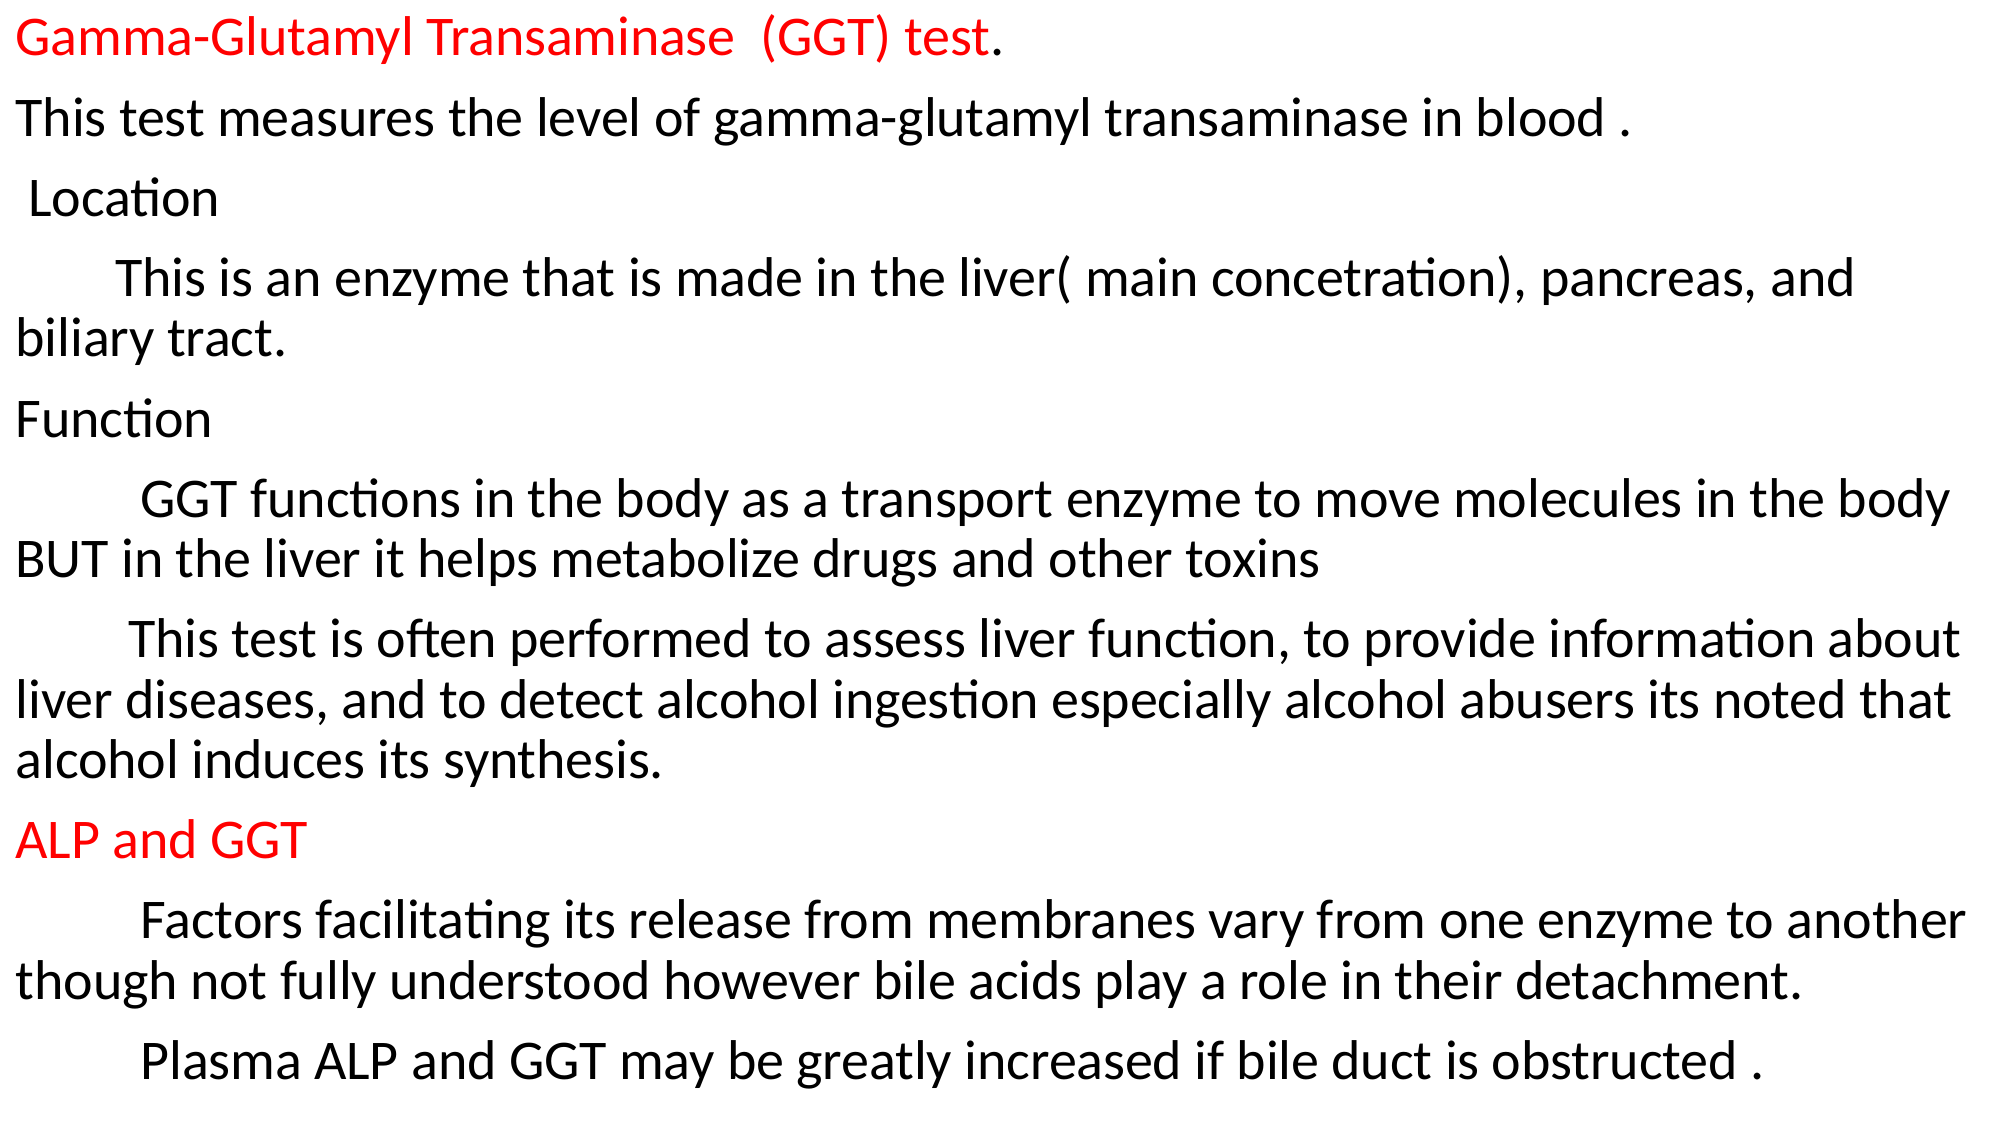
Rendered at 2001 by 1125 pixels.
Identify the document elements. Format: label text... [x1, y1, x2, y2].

list Gamma-Glutamyl Transaminase (GGT) test. This test measures the level of gamma-glutamyl transaminase in blood . Location This is an enzyme that is made in the liver( main concetration), pancreas, and biliary tract. Function GGT functions in the body as a transport enzyme to move molecules in the body BUT in the liver it helps metabolize drugs and other toxins This test is often performed to assess liver function, to provide information about liver diseases, and to detect alcohol ingestion especially alcohol abusers its noted that alcohol induces its synthesis. ALP and GGT Factors facilitating its release from membranes vary from one enzyme to another though not fully understood however bile acids play a role in their detachment. Plasma ALP and GGT may be greatly increased if bile duct is obstructed . [0, 0, 2000, 1125]
